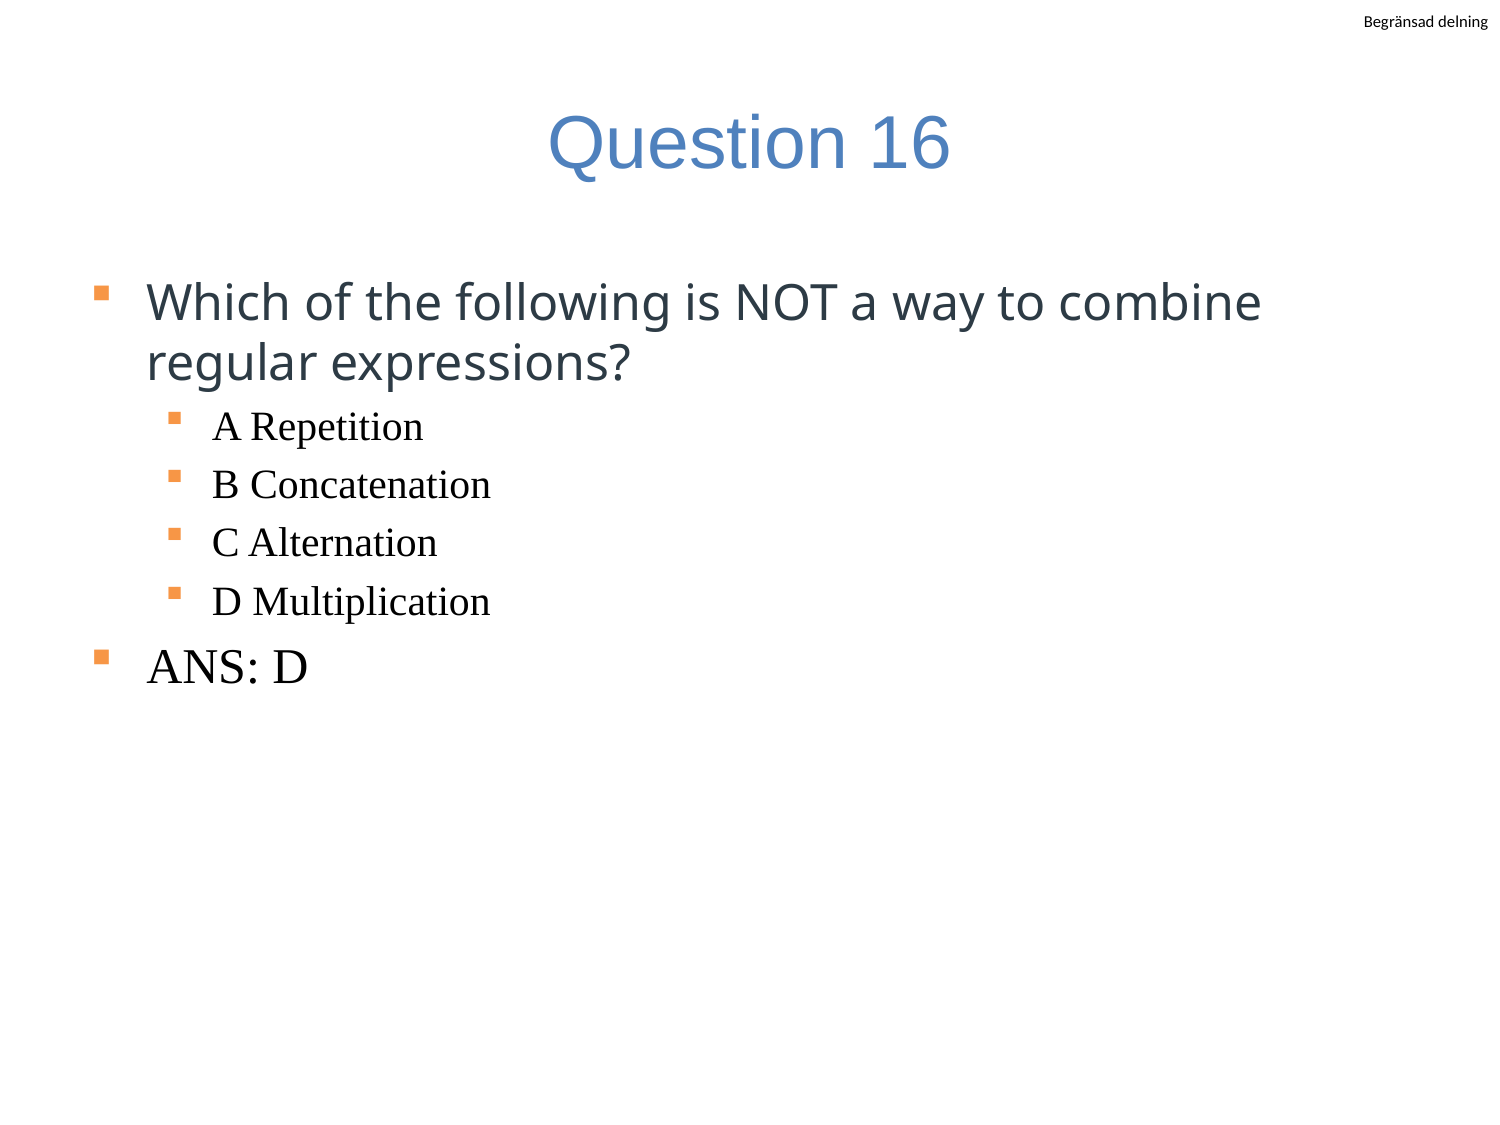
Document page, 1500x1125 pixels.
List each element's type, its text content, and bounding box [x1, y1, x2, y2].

list Which of the following is NOT a way to combine regular expressions? A Repetition B Concatenation C Alternation D Multiplication ANS: D [75, 262, 1425, 1005]
title Question 16 [75, 45, 1425, 233]
